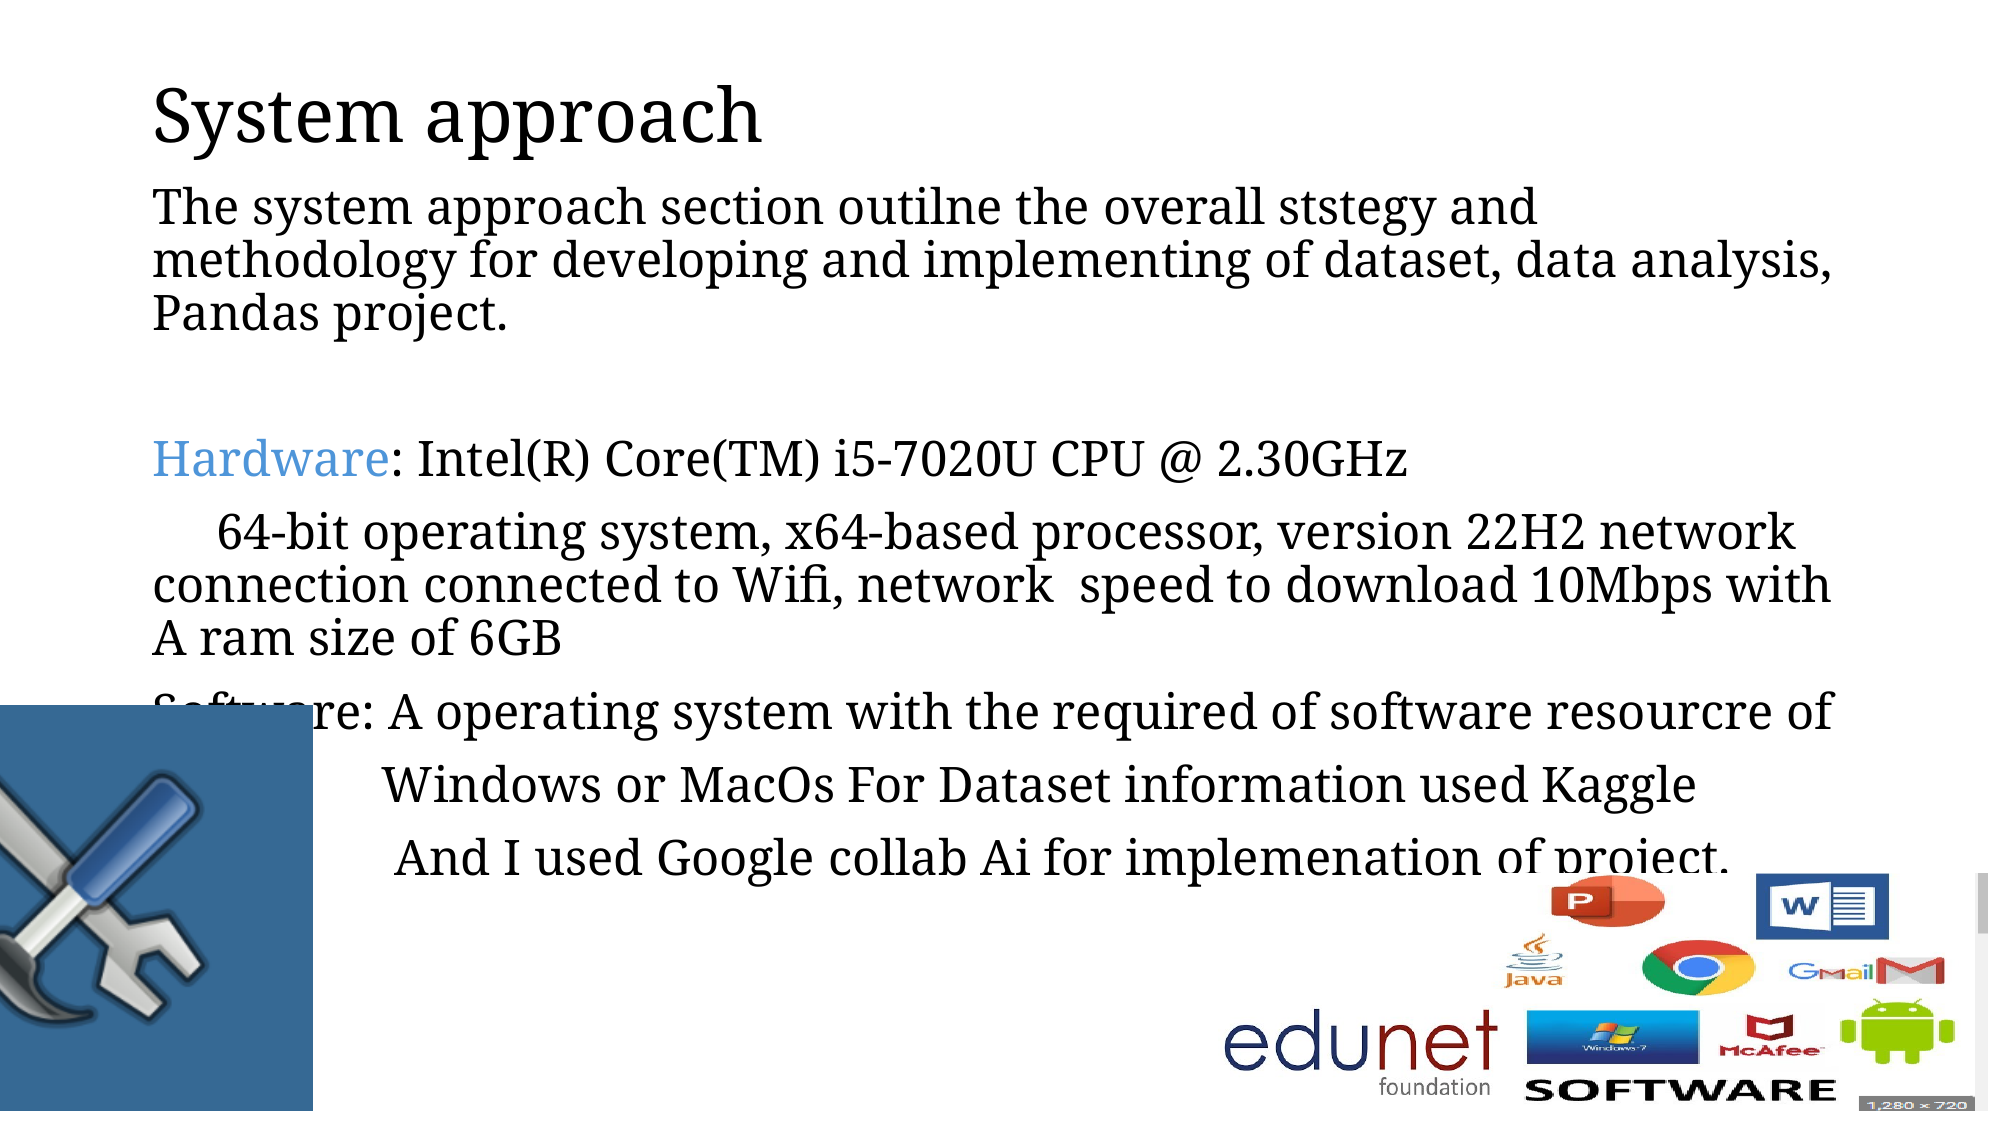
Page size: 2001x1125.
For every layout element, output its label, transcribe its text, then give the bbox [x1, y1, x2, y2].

title System approach [137, 59, 1863, 174]
picture [0, 705, 313, 1112]
picture [1217, 873, 1989, 1111]
list The system approach section outilne the overall ststegy and methodology for developing and implementing of dataset, data analysis, Pandas project. Hardware: Intel(R) Core(TM) i5-7020U CPU @ 2.30GHz 64-bit operating system, x64-based processor, version 22H2 network connection connected to Wifi, network speed to download 10Mbps with A ram size of 6GB Software: A operating system with the required of software resourcre of Windows or MacOs For Dataset information used Kaggle And I used Google collab Ai for implemenation of project. \ [137, 174, 1863, 981]
